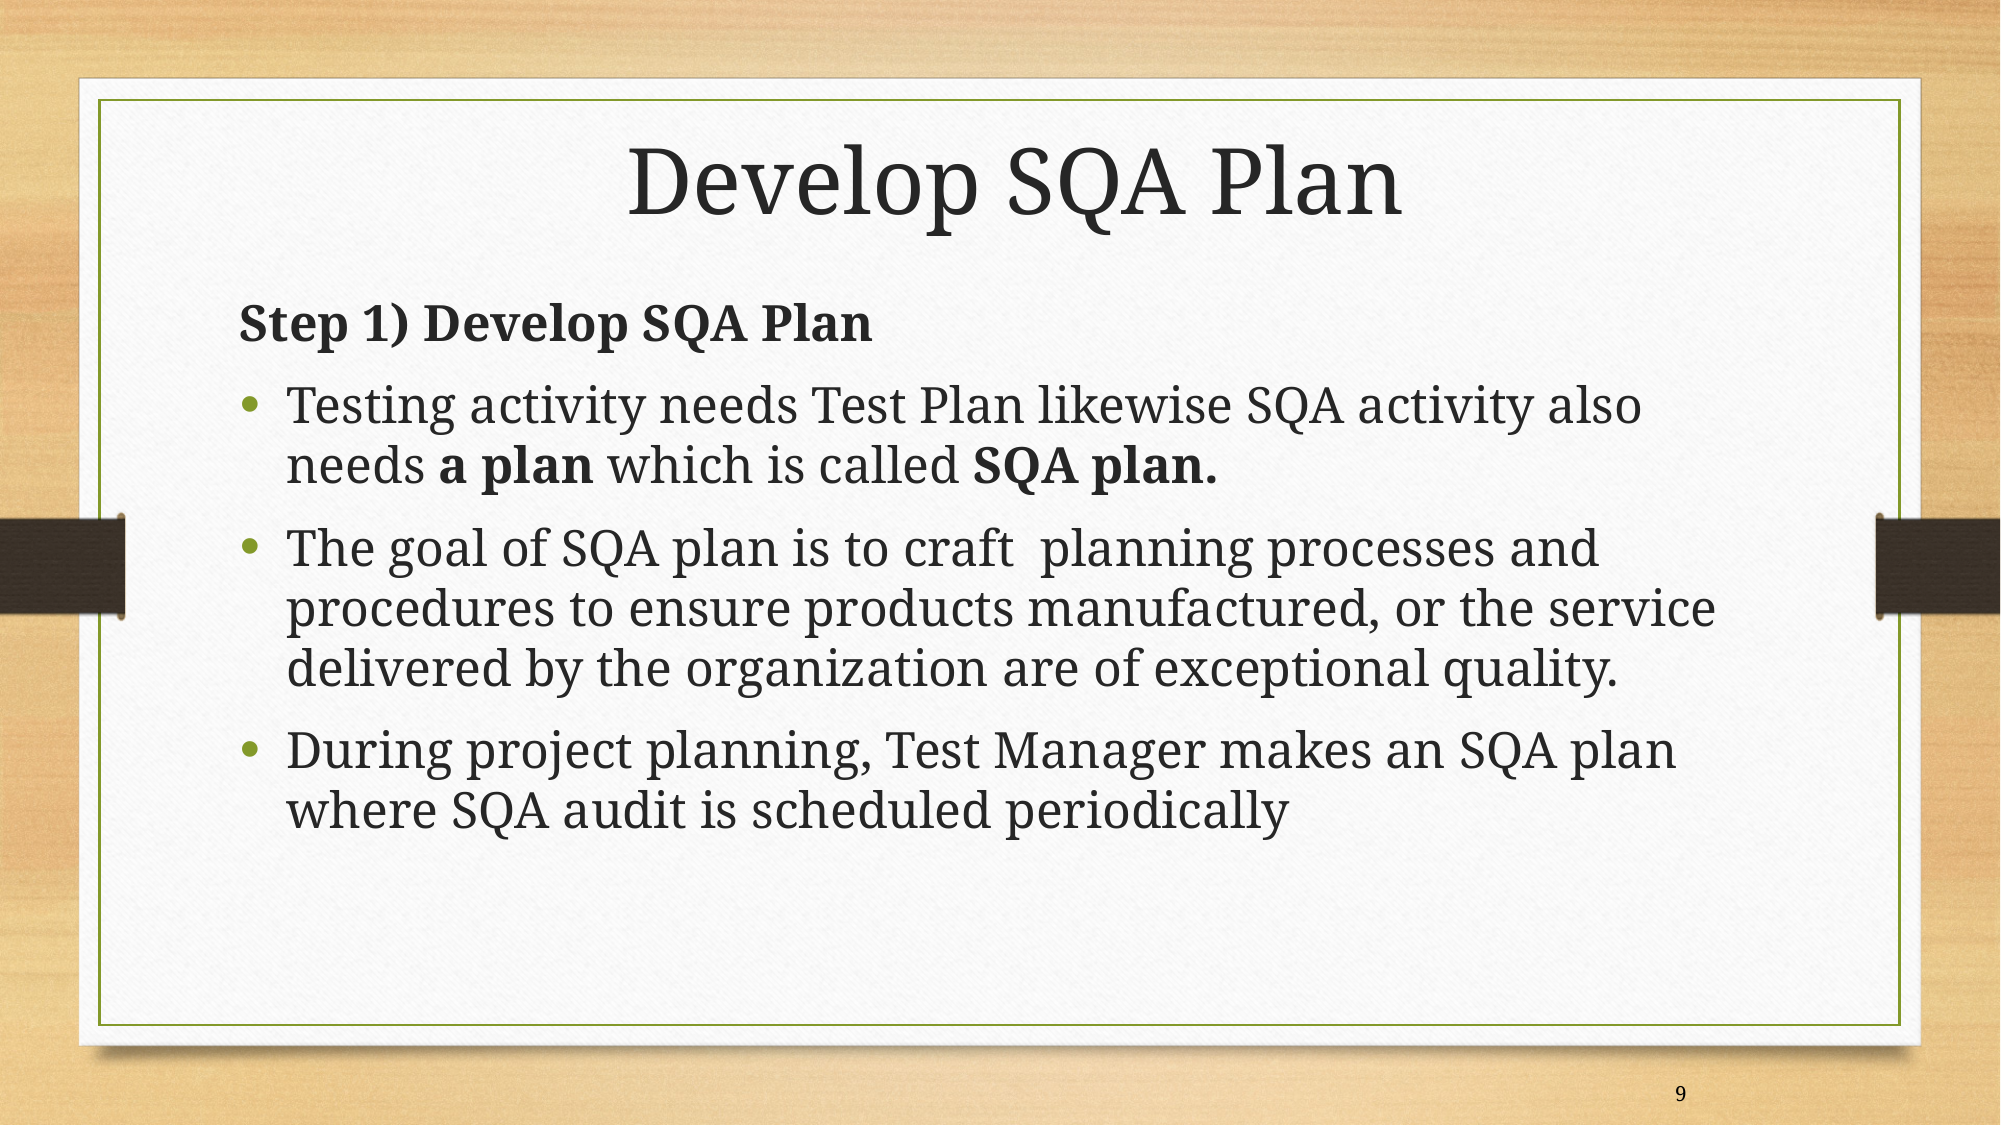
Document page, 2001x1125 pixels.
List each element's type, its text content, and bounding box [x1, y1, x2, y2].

slide_number 9 [1351, 1065, 1702, 1125]
text_box Step 1) Develop SQA Plan Testing activity needs Test Plan likewise SQA activity also needs a plan which is called SQA plan. The goal of SQA plan is to craft planning processes and procedures to ensure products manufactured, or the service delivered by the organization are of exceptional quality. During project planning, Test Manager makes an SQA plan where SQA audit is scheduled periodically [225, 283, 1769, 1027]
text_box Develop SQA Plan [329, 115, 1702, 283]
picture [0, 0, 2001, 1125]
